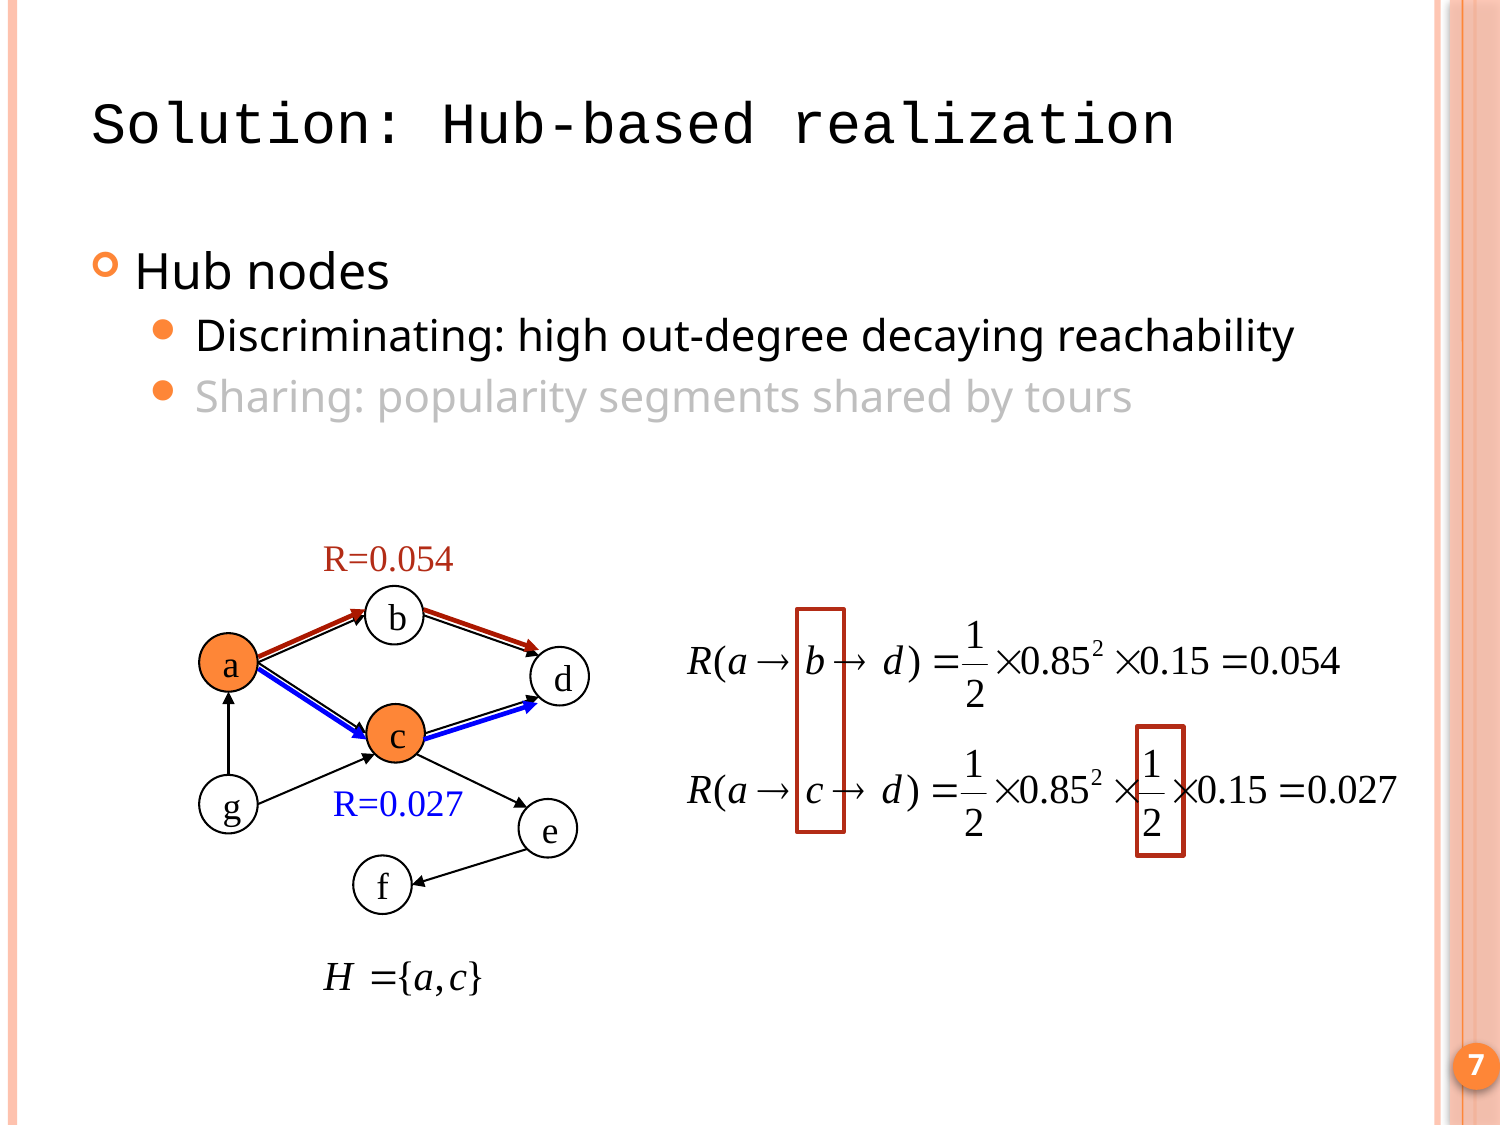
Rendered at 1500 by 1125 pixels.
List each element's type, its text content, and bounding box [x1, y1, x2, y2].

text_box Solution: Hub-based realization [76, 78, 1400, 233]
list Hub nodes Discriminating: high out-degree decaying reachability Sharing: popularity segments shared by tours [75, 231, 1360, 1032]
text_box R=0.054 [308, 526, 469, 582]
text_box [257, 608, 366, 658]
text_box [198, 585, 590, 915]
slide_number 7 [1441, 1031, 1500, 1102]
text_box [679, 608, 1350, 717]
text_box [257, 668, 368, 740]
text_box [679, 737, 1407, 846]
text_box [315, 952, 490, 1009]
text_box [423, 702, 539, 740]
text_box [423, 609, 540, 651]
